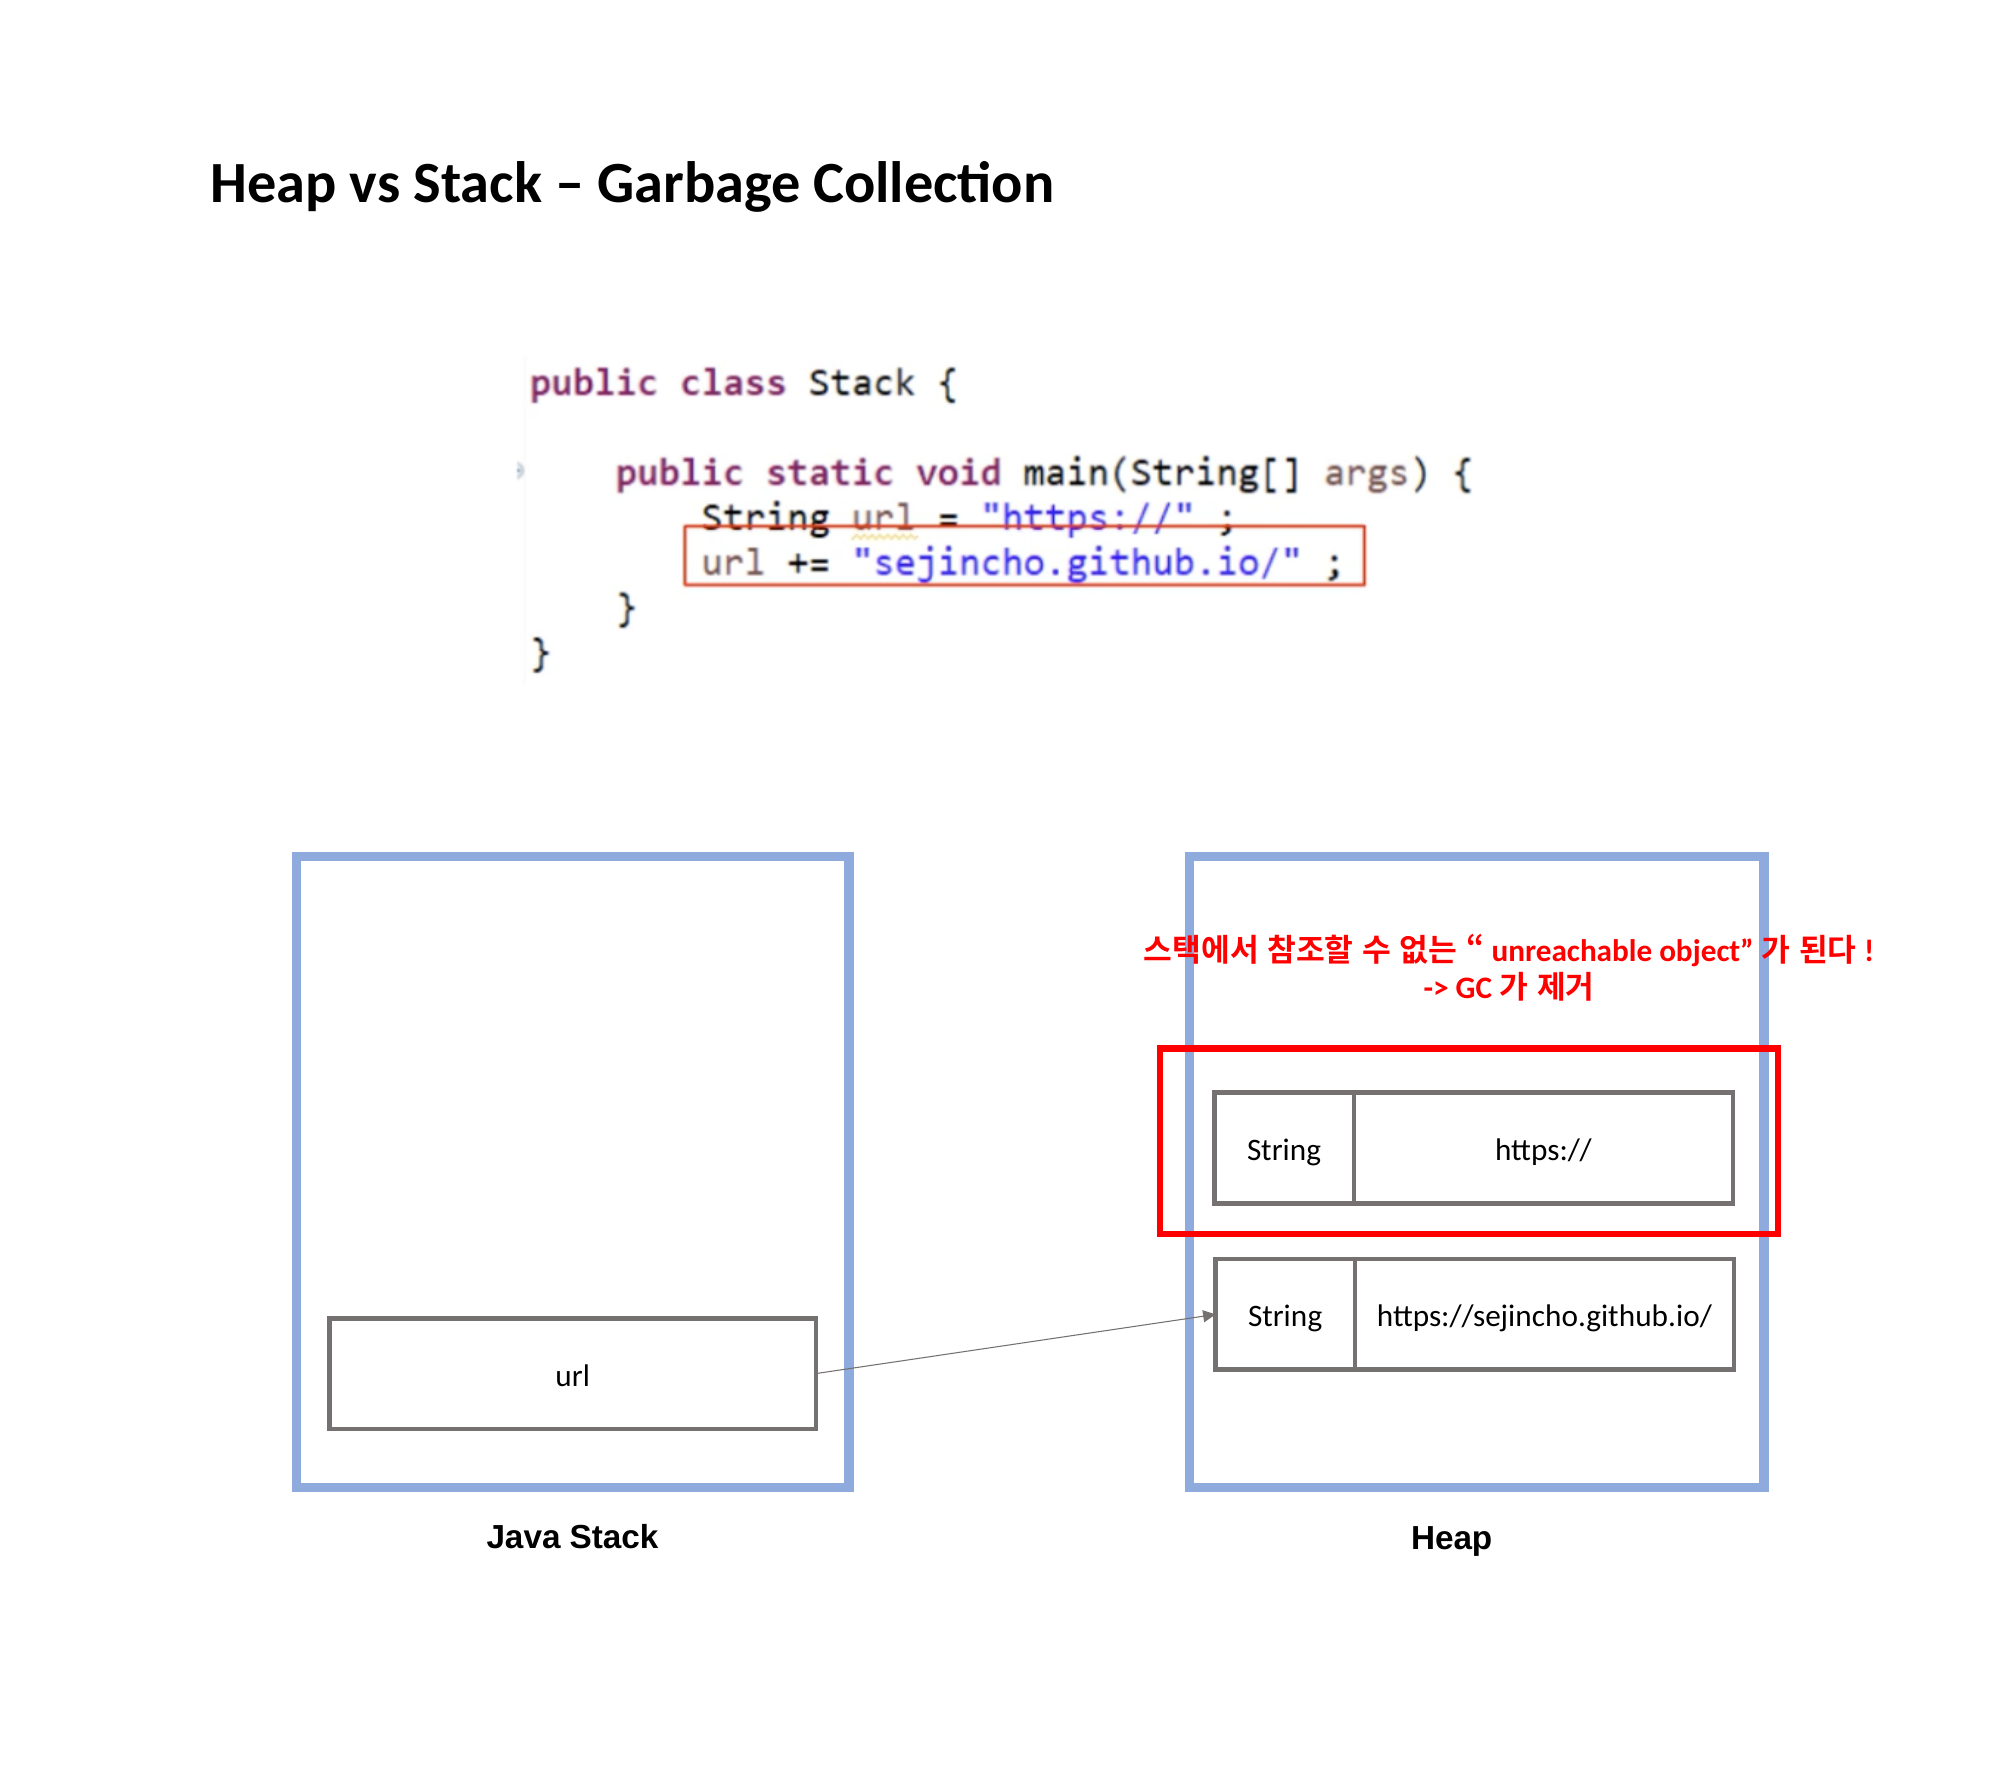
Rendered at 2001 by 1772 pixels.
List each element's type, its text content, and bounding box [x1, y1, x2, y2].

text_box Heap vs Stack – Garbage Collection [195, 136, 1070, 222]
text_box [1189, 855, 1765, 922]
text_box https://sejincho.github.io/ [1354, 1258, 1735, 1371]
text_box 스택에서 참조할 수 없는 “unreachable object”가 된다! -> GC가 제거 [1092, 922, 1926, 1012]
text_box Heap [1396, 1508, 1508, 1564]
text_box [295, 855, 850, 1489]
picture [487, 347, 1513, 685]
text_box [1189, 1235, 1765, 1489]
text_box [1159, 1047, 1779, 1235]
text_box String [1214, 1258, 1354, 1371]
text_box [815, 1314, 1216, 1374]
text_box Java Stack [471, 1507, 674, 1563]
text_box url [328, 1317, 817, 1430]
text_box [1189, 1012, 1765, 1047]
